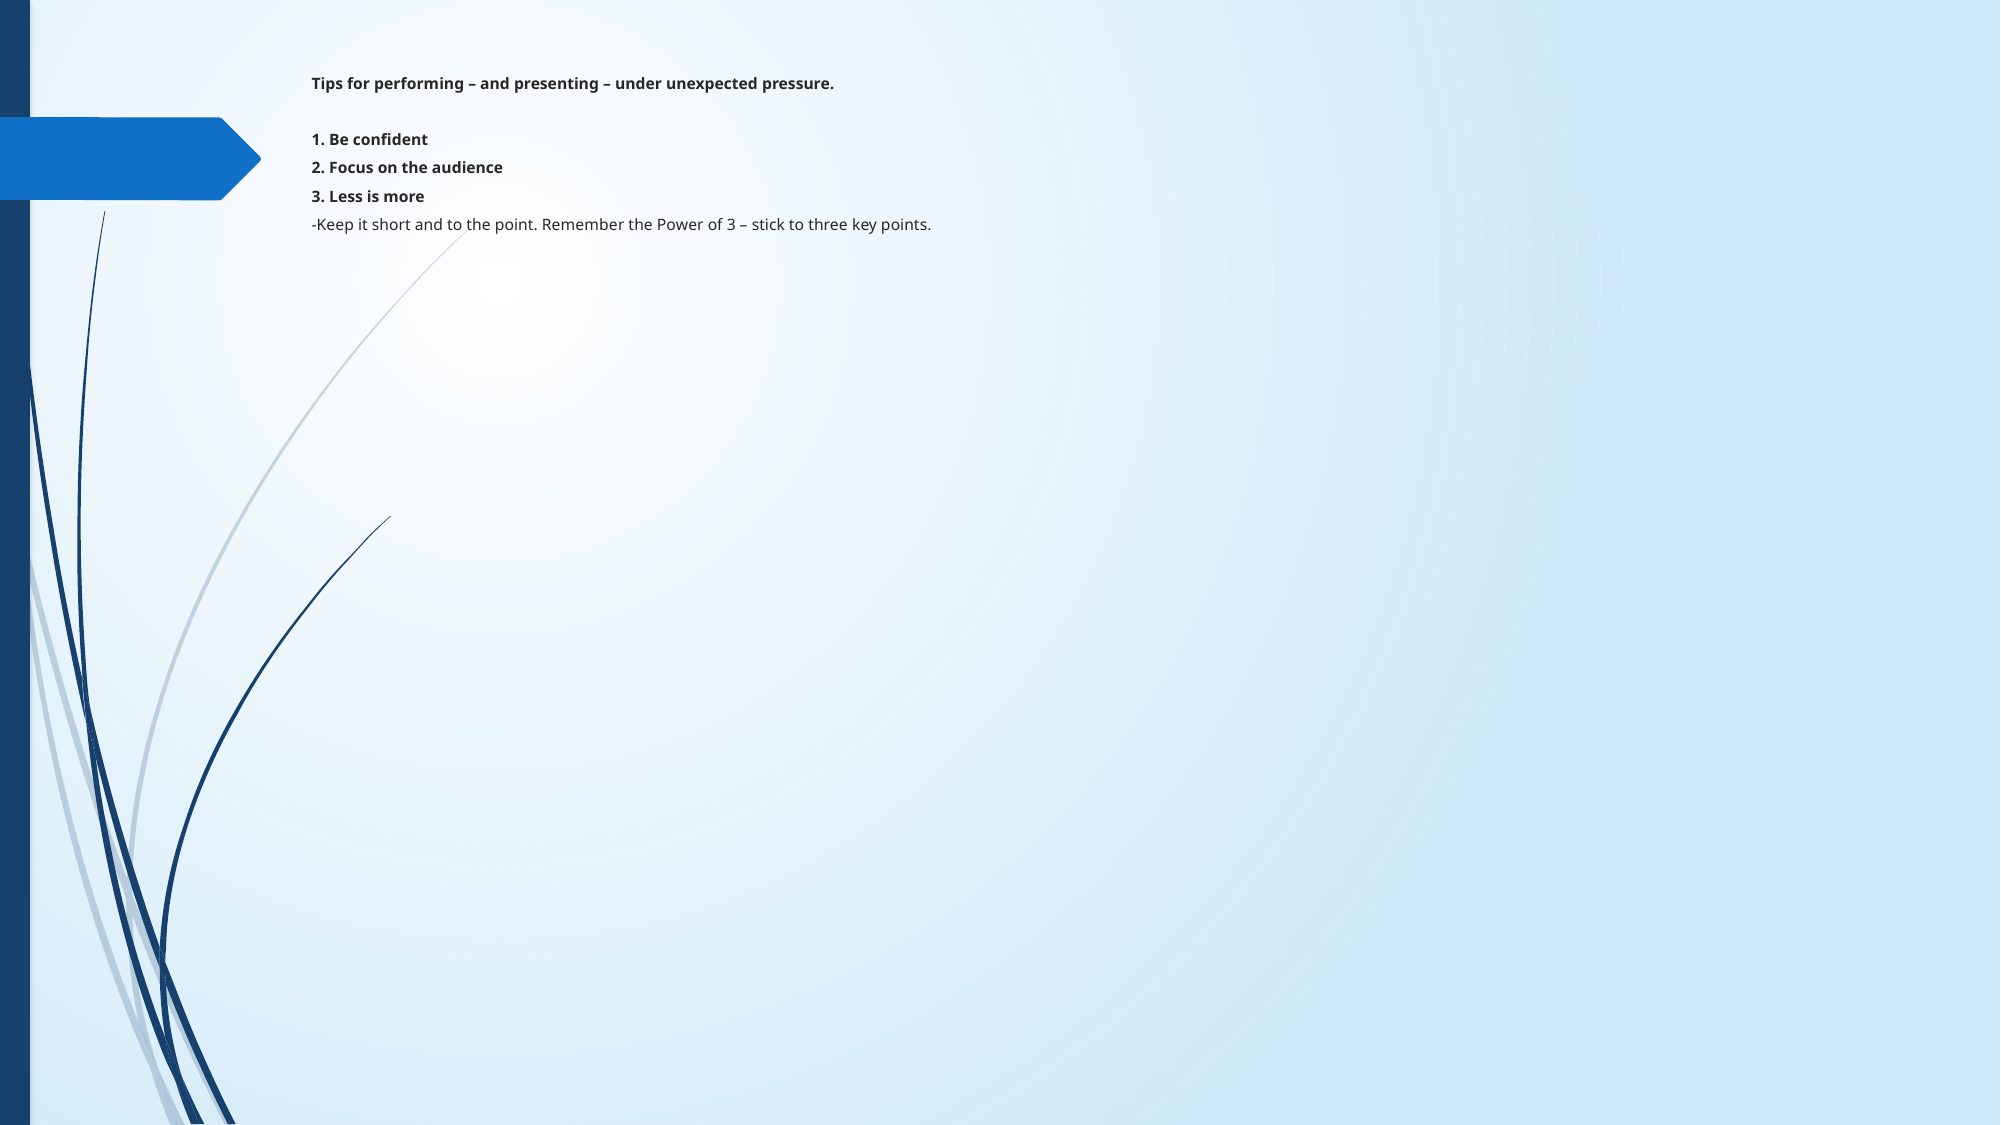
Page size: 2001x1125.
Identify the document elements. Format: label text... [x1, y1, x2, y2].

title Tips for performing – and presenting – under unexpected pressure. 1. Be confident 2. Focus on the audience 3. Less is more -Keep it short and to the point. Remember the Power of 3 – stick to three key points. [296, 56, 1759, 267]
